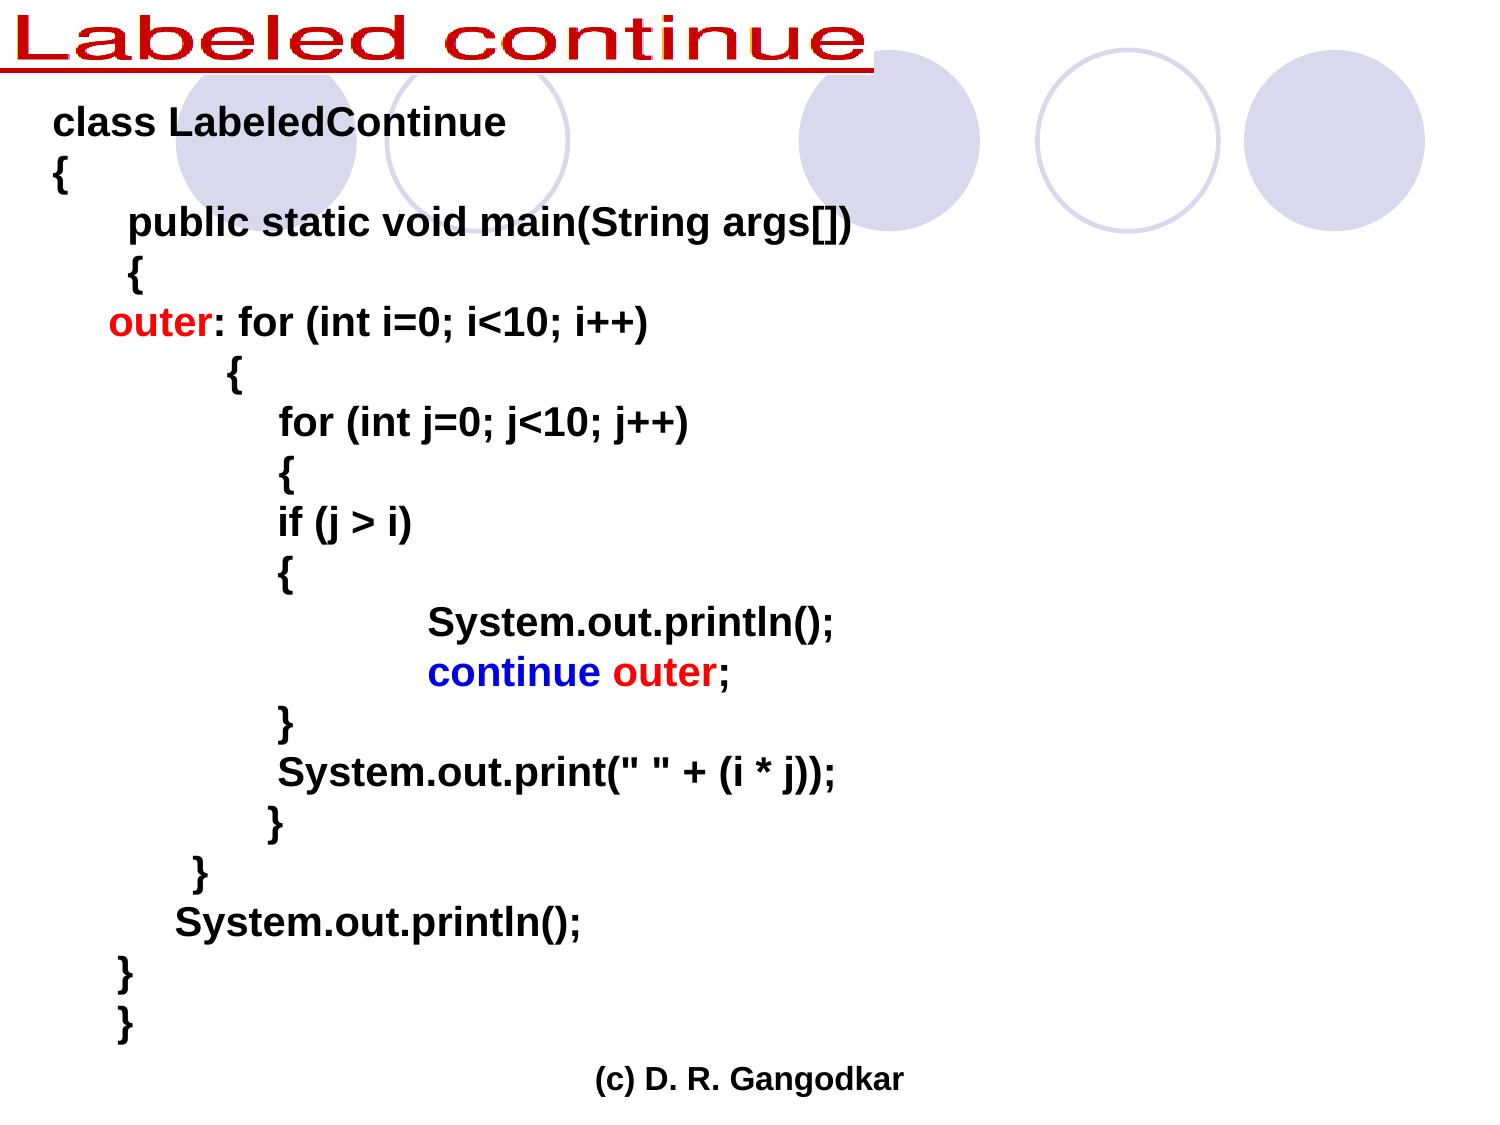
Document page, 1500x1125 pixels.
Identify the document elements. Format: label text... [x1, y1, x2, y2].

footer (c) D. R. Gangodkar [512, 1049, 988, 1101]
text_box class LabeledContinue { public static void main(String args[]) { outer: for (int i=0; i<10; i++) { for (int j=0; j<10; j++) { if (j > i) { System.out.println(); continue outer; } System.out.print(" " + (i * j)); } } System.out.println(); } } [37, 87, 1338, 1053]
picture [0, 12, 874, 76]
